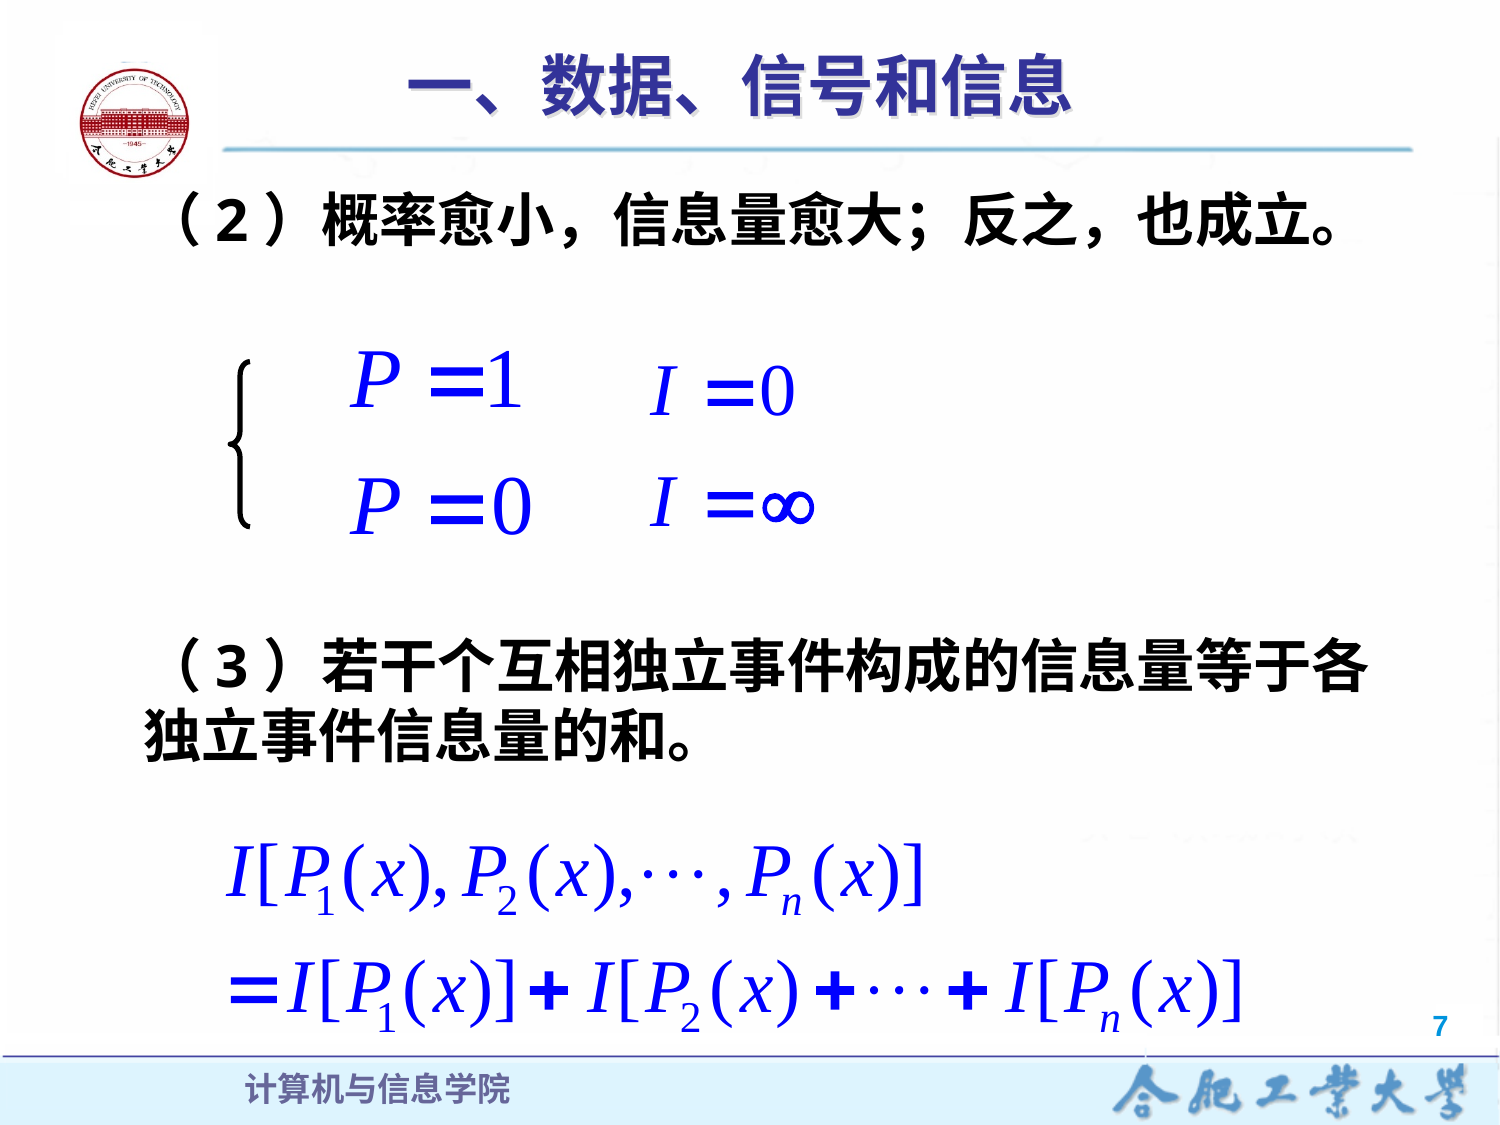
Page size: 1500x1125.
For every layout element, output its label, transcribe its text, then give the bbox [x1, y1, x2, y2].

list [636, 347, 828, 538]
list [334, 329, 546, 555]
text_box （2）概率愈小，信息量愈大；反之，也成立。 [128, 175, 1500, 261]
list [212, 822, 1252, 1049]
text_box （3）若干个互相独立事件构成的信息量等于各独立事件信息量的和。 [128, 621, 1412, 777]
title 一、数据、信号和信息 [159, 36, 1322, 149]
picture [0, 0, 1500, 1125]
text_box [230, 361, 250, 527]
